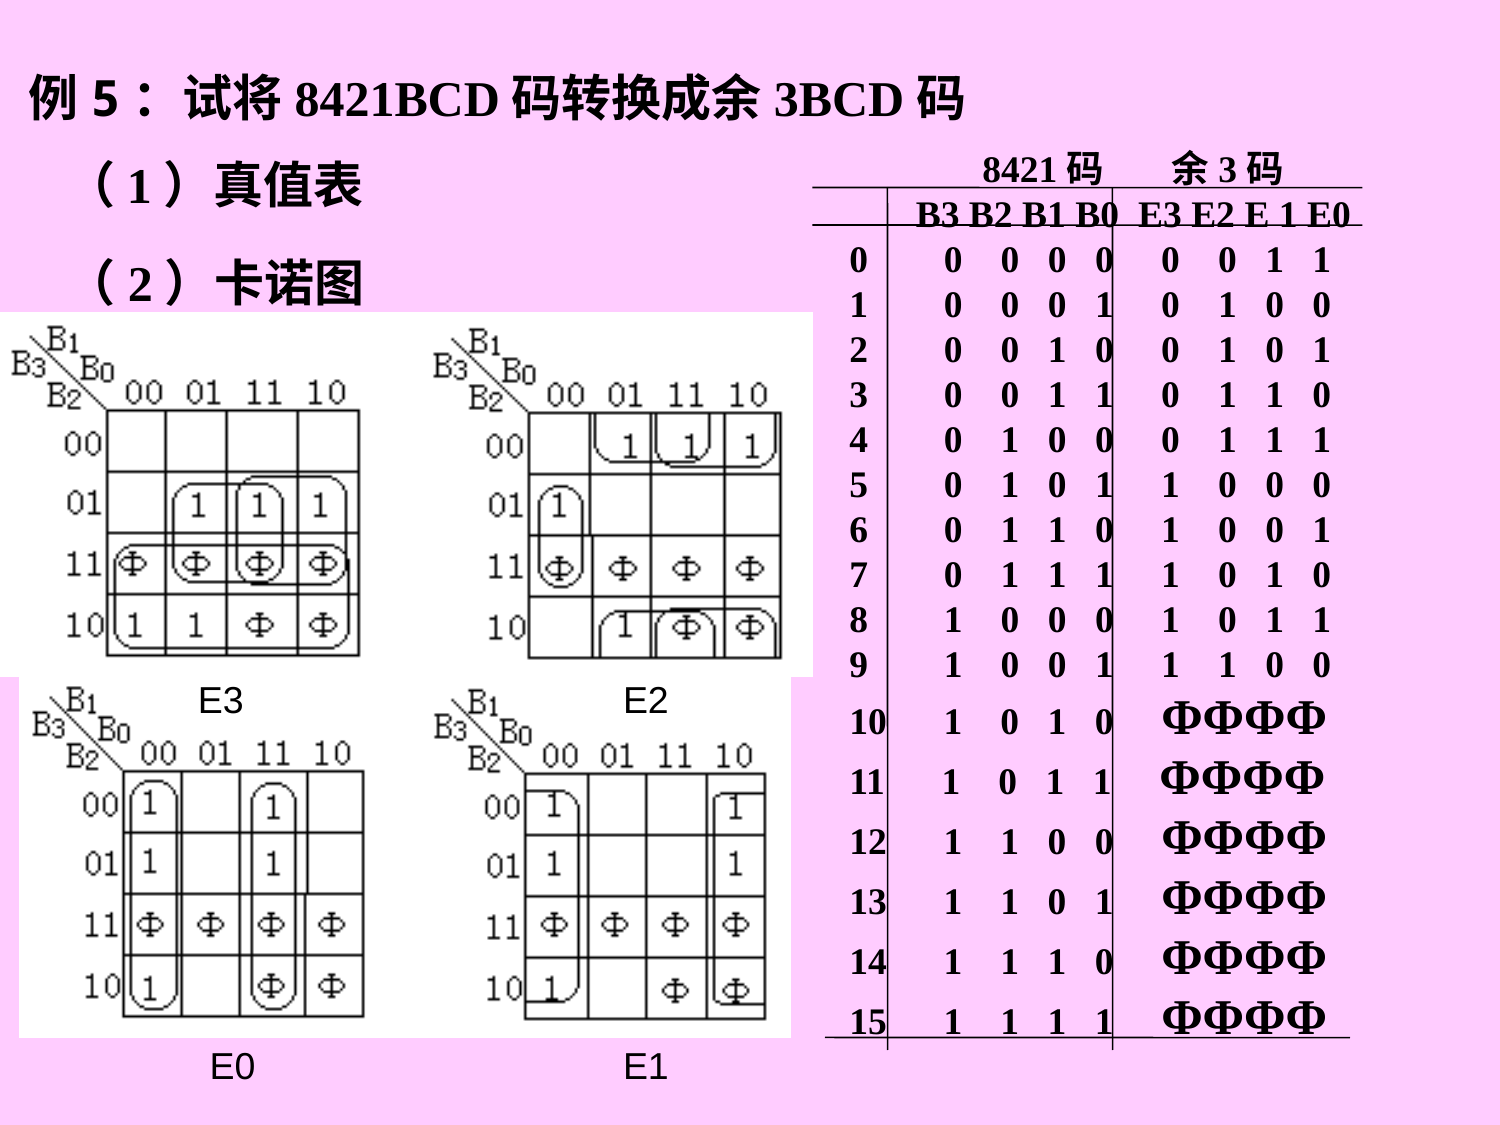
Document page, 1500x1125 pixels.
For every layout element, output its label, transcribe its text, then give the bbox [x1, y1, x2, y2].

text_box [0, 312, 812, 1038]
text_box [812, 137, 1377, 1053]
text_box （2）卡诺图 [51, 243, 380, 312]
text_box （1）真值表 [50, 137, 390, 222]
text_box 例5：试将8421BCD码转换成余3BCD码 [13, 49, 981, 134]
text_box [182, 668, 715, 1096]
